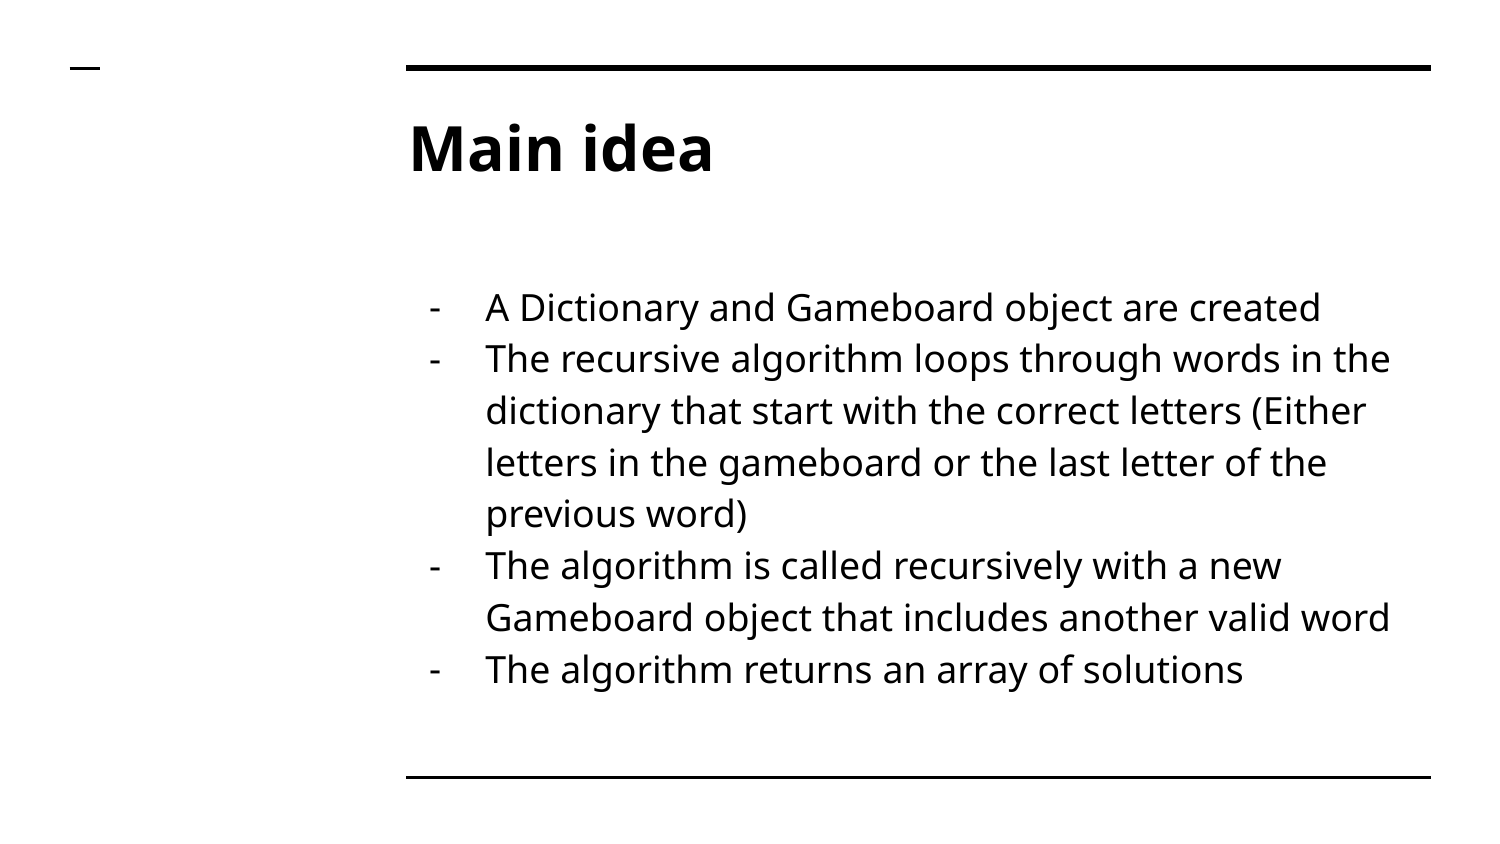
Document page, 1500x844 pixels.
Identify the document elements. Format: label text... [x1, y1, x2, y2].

title Main idea [393, 94, 1431, 199]
list A Dictionary and Gameboard object are created The recursive algorithm loops through words in the dictionary that start with the correct letters (Either letters in the gameboard or the last letter of the previous word) The algorithm is called recursively with a new Gameboard object that includes another valid word The algorithm returns an array of solutions [395, 261, 1433, 755]
